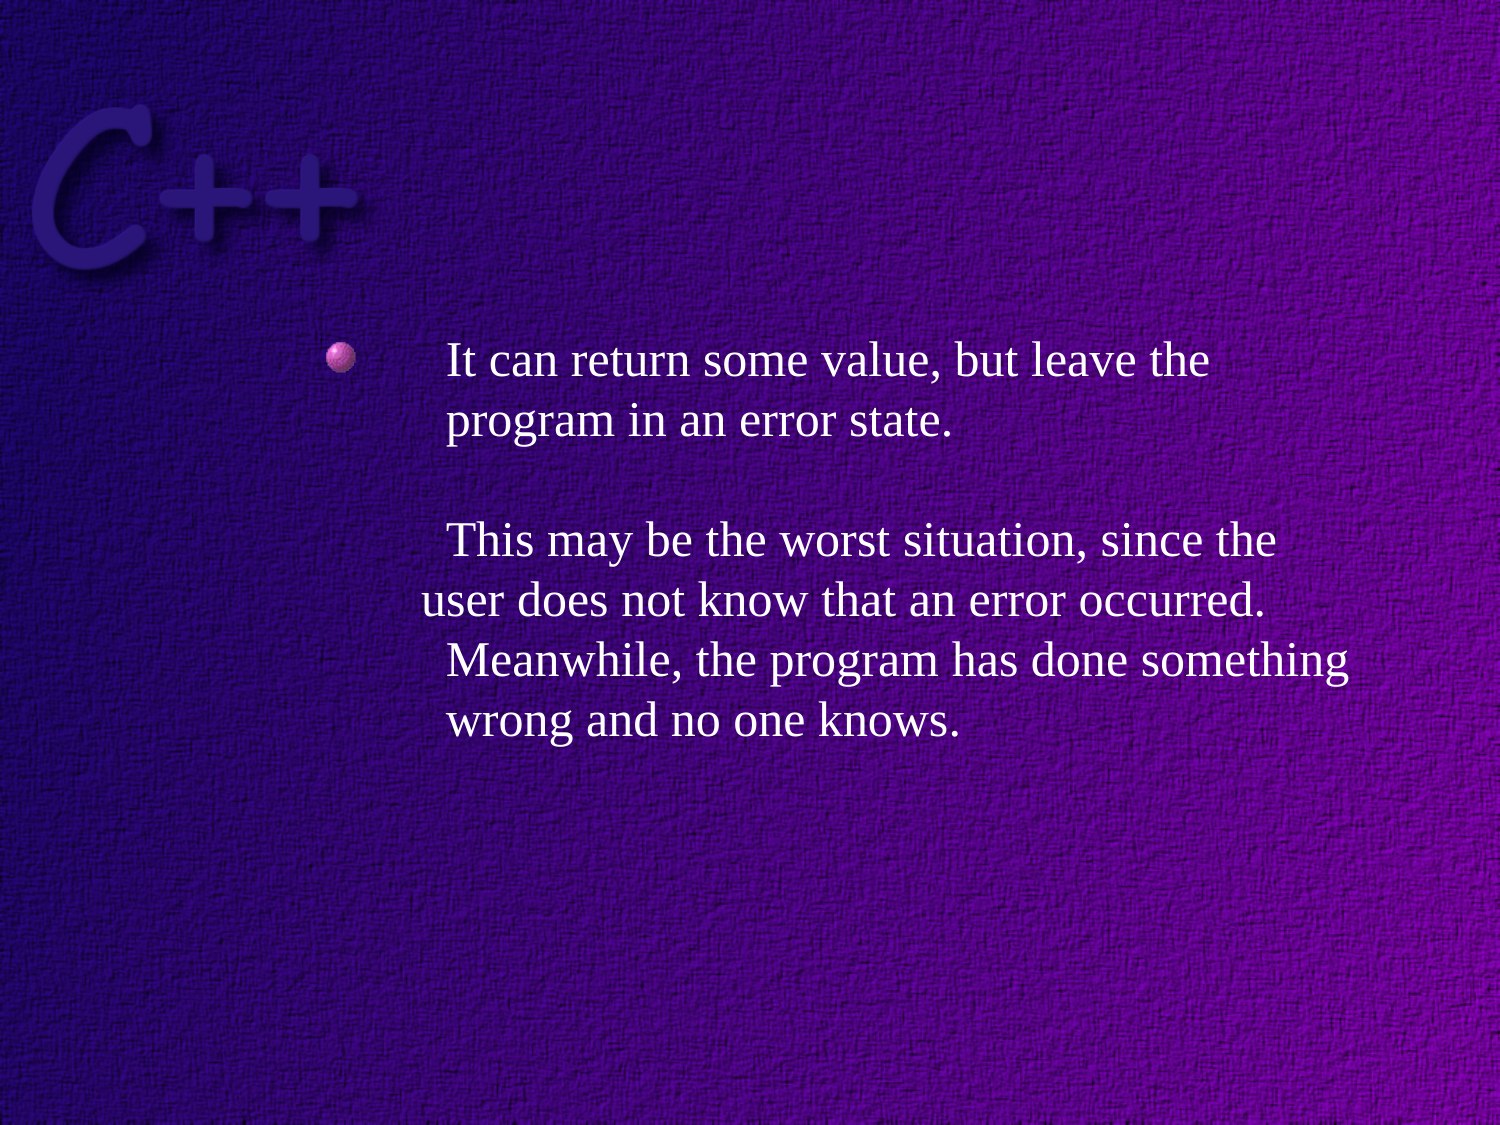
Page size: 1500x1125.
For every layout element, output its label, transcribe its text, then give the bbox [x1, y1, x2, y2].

picture [0, 0, 1500, 1125]
text_box It can return some value, but leave the program in an error state. This may be the worst situation, since the user does not know that an error occurred. Meanwhile, the program has done something wrong and no one knows. [281, 319, 1365, 754]
